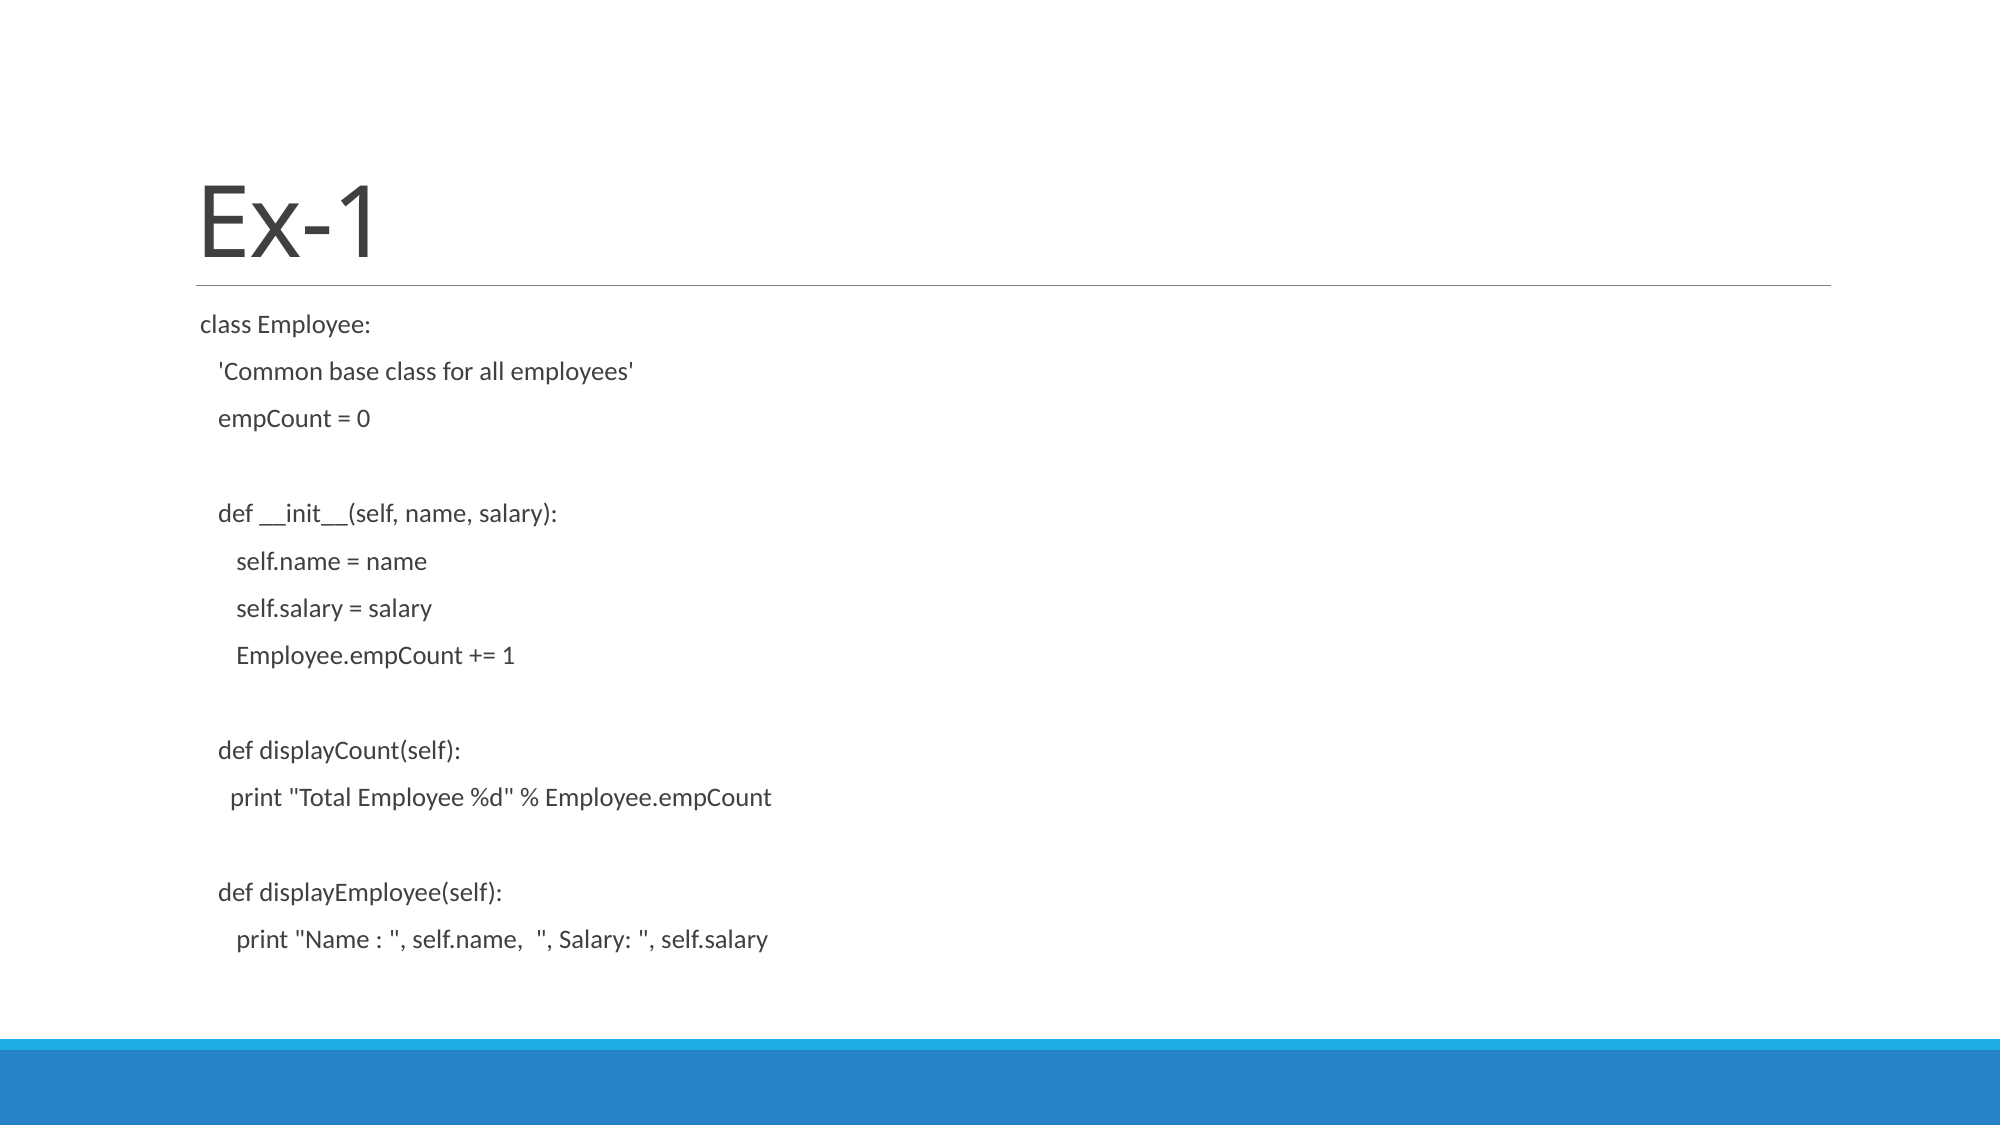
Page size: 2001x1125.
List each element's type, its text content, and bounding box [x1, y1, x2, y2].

title Ex-1 [180, 47, 1830, 285]
list class Employee: 'Common base class for all employees' empCount = 0 def __init__(self, name, salary): self.name = name self.salary = salary Employee.empCount += 1 def displayCount(self): print "Total Employee %d" % Employee.empCount def displayEmployee(self): print "Name : ", self.name, ", Salary: ", self.salary [180, 302, 1830, 963]
